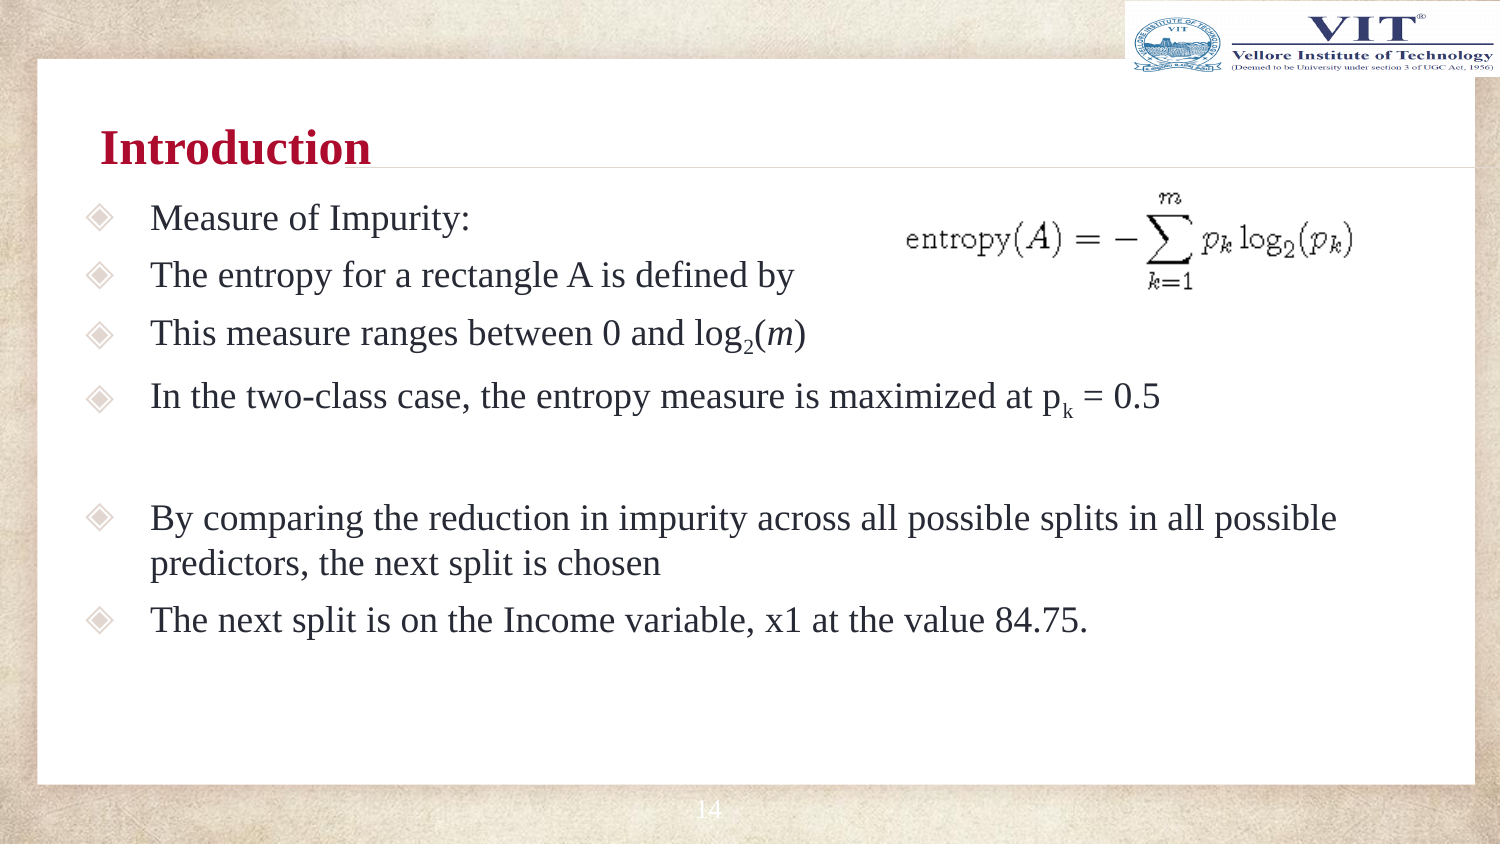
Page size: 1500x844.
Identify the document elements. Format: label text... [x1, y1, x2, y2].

title Introduction [99, 109, 1441, 175]
slide_number 14 [624, 774, 792, 840]
picture [887, 171, 1363, 296]
picture [0, 0, 1500, 844]
list Measure of Impurity: The entropy for a rectangle A is defined by This measure ranges between 0 and log2(m) In the two-class case, the entropy measure is maximized at pk = 0.5 By comparing the reduction in impurity across all possible splits in all possible predictors, the next split is chosen The next split is on the Income variable, x1 at the value 84.75. [75, 192, 1450, 785]
